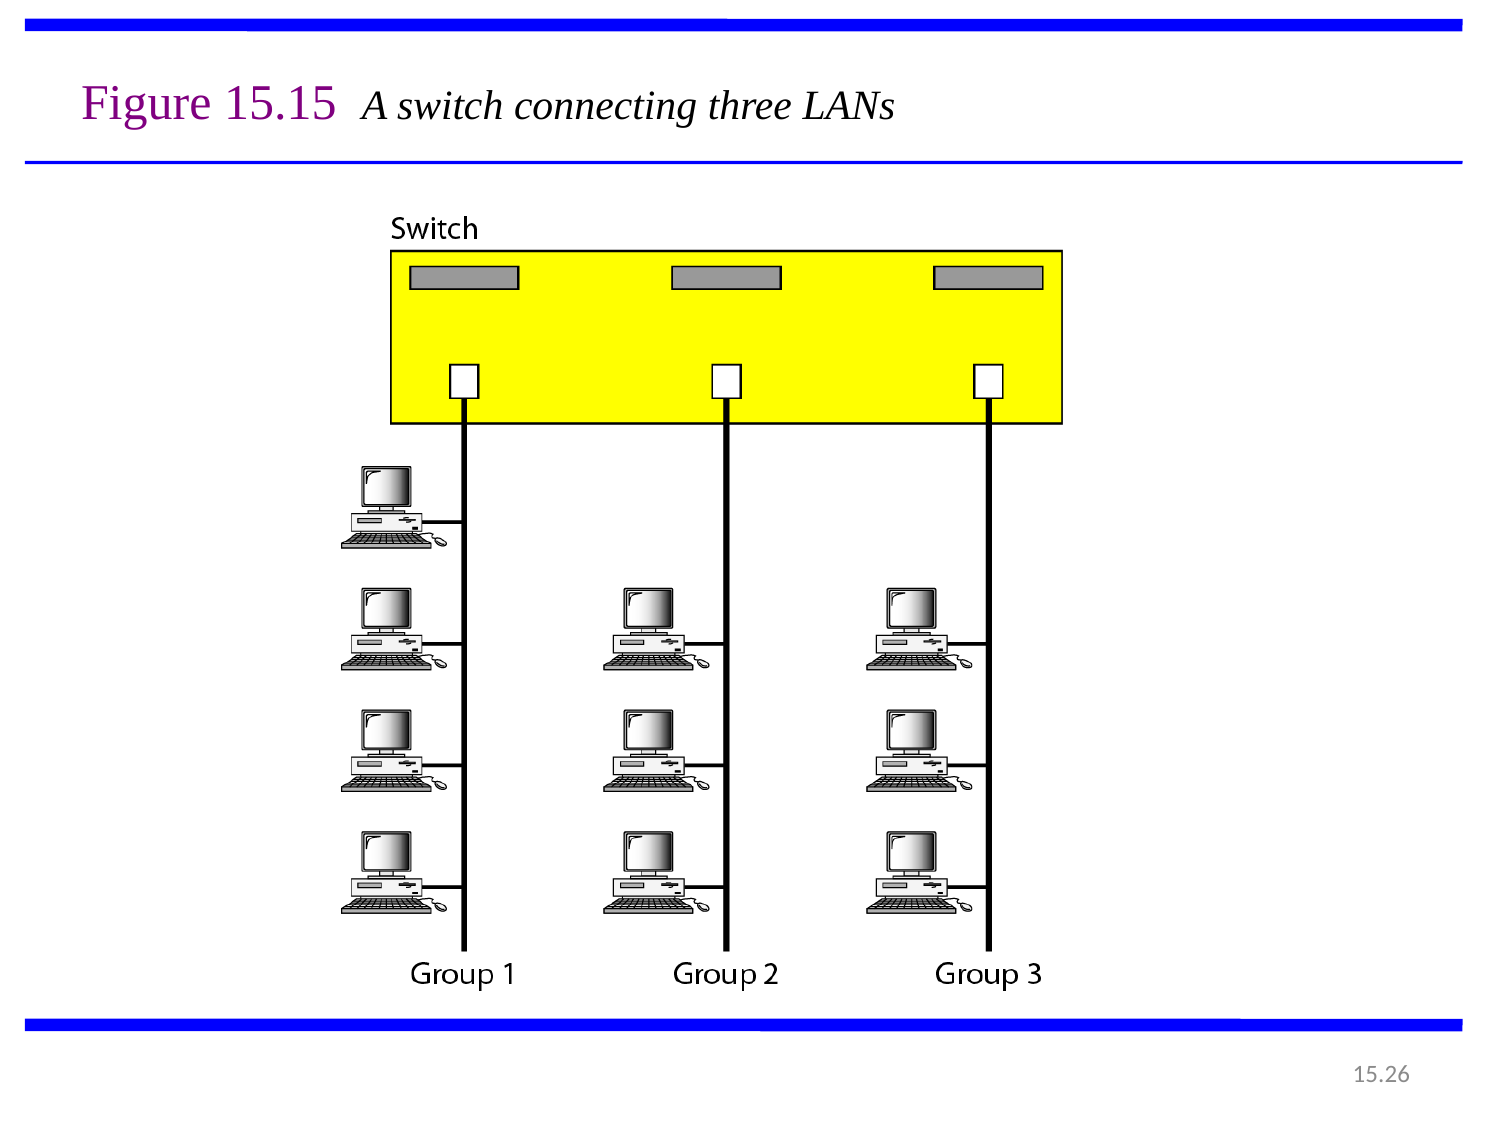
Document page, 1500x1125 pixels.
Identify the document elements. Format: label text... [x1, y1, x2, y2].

text_box Figure 15.15 A switch connecting three LANs [66, 62, 911, 138]
slide_number 15.26 [1074, 1042, 1425, 1103]
picture [340, 212, 1063, 993]
